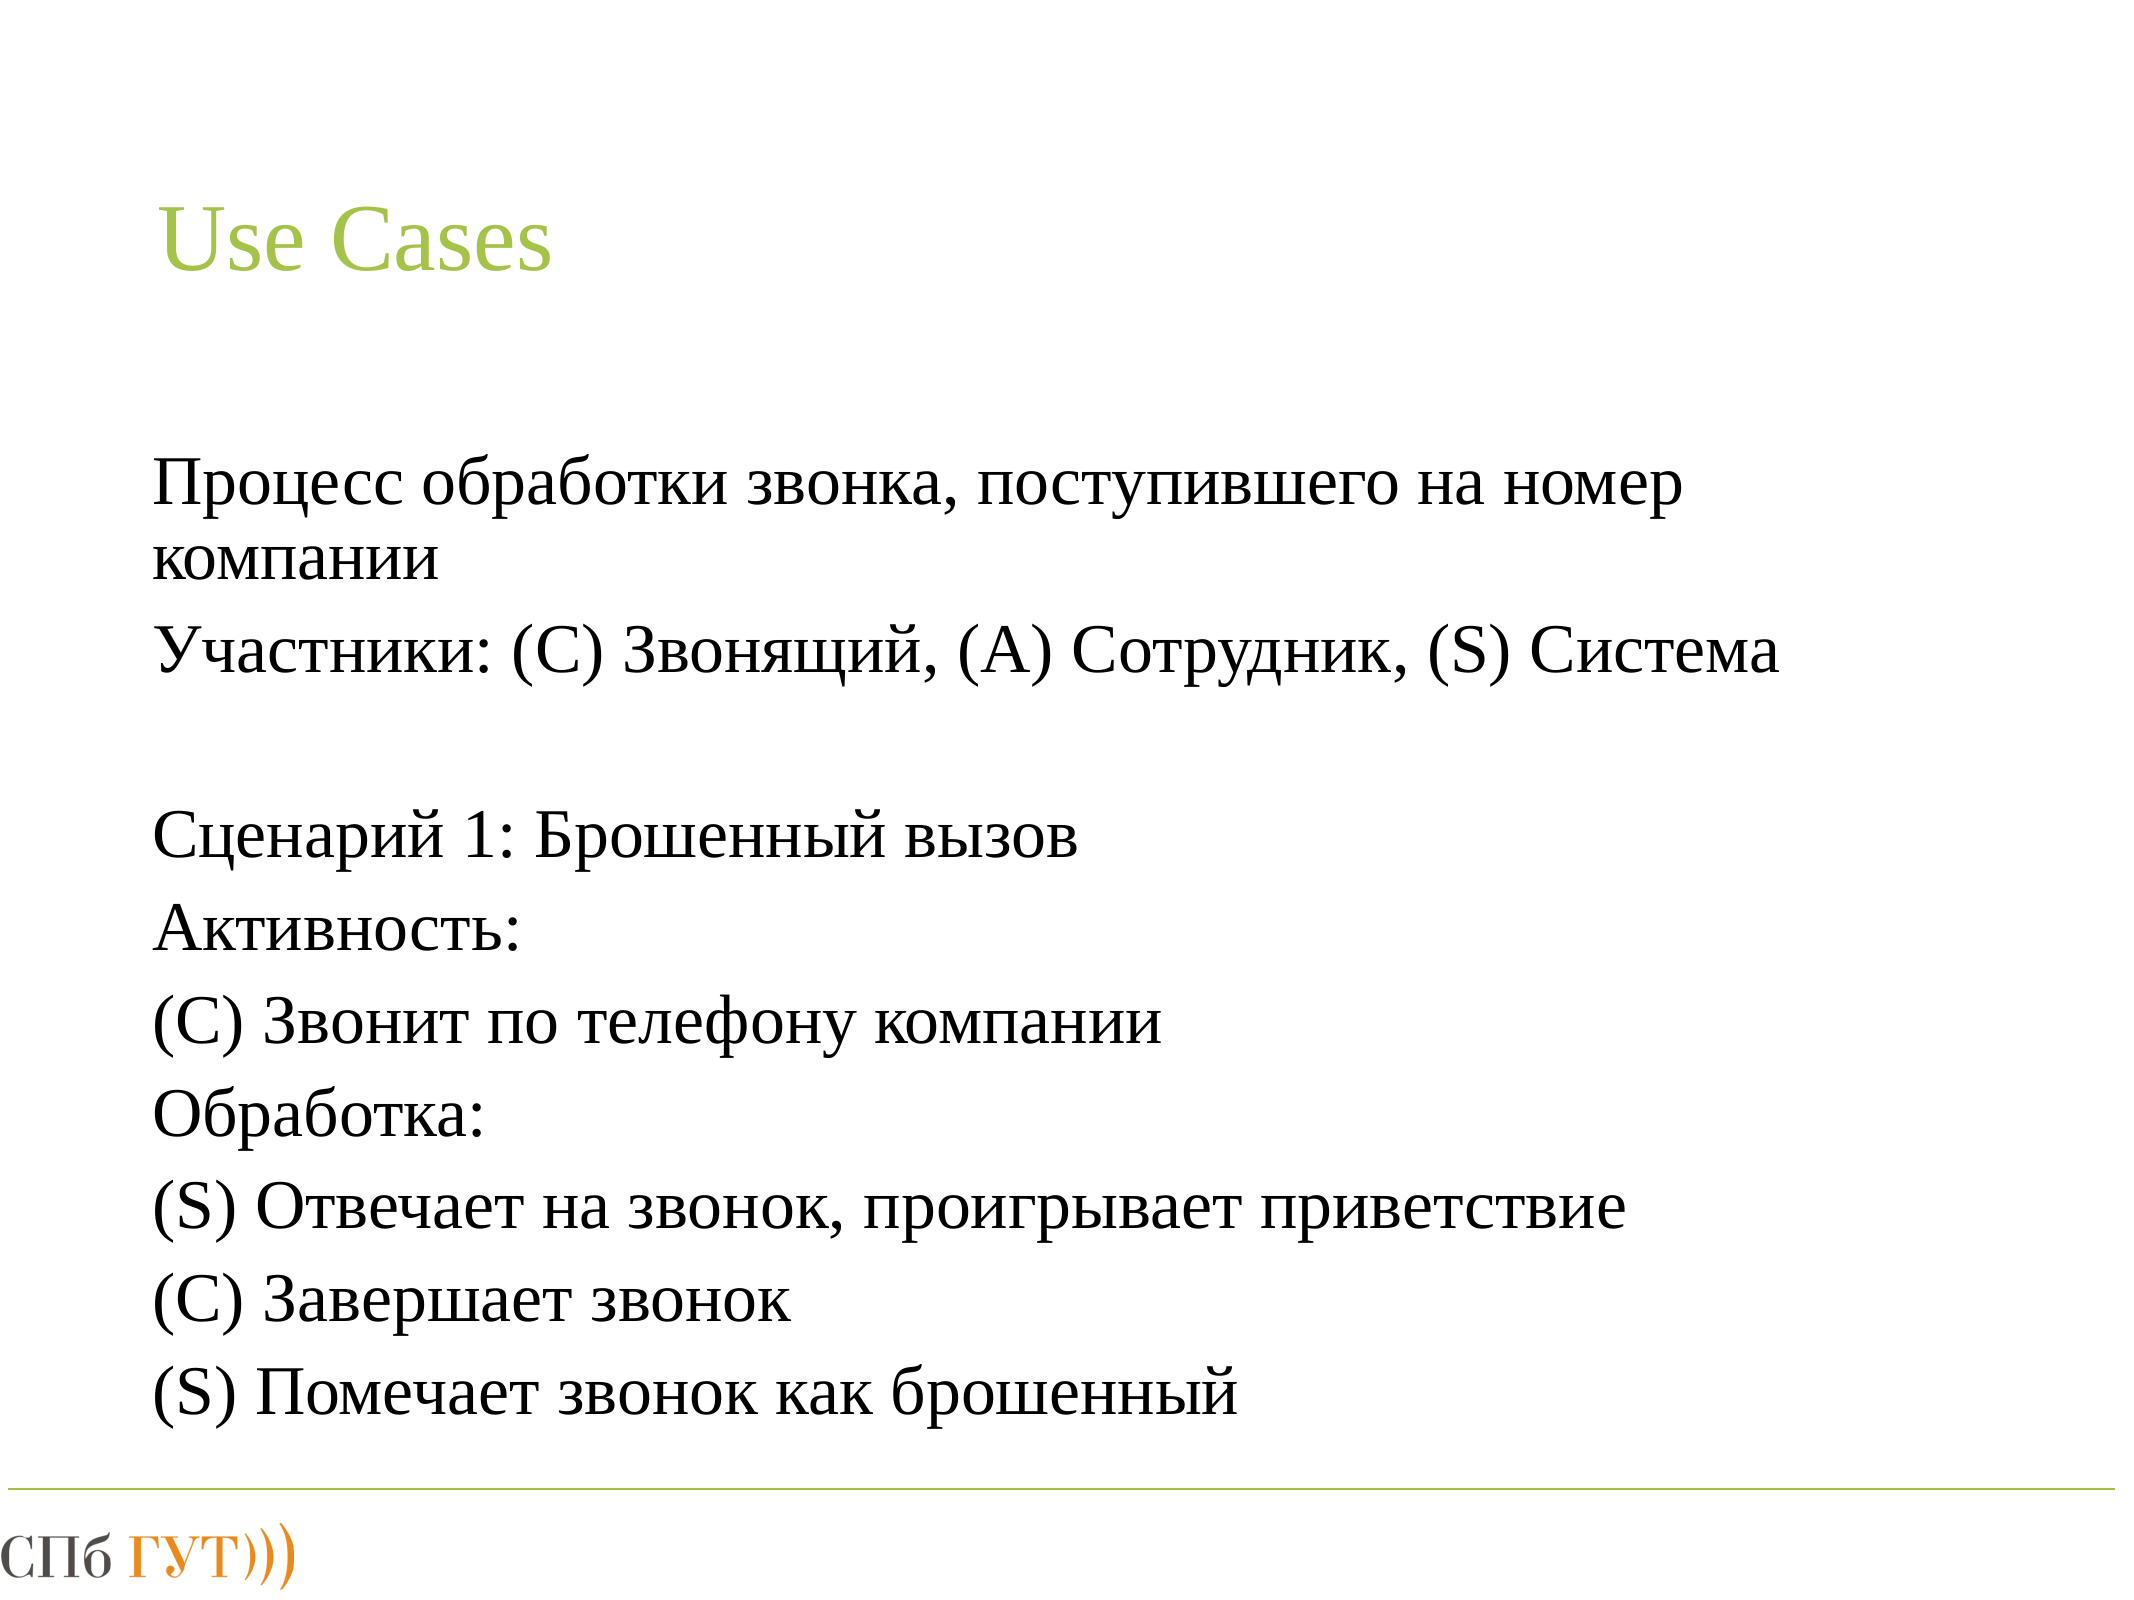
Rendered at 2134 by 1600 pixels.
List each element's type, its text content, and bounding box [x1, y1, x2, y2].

list Процесс обработки звонка, поступившего на номер компании Участники: (C) Звонящий, (A) Сотрудник, (S) Система Сценарий 1: Брошенный вызов Активность: (C) Звонит по телефону компании Обработка: (S) Отвечает на звонок, проигрывает приветствие (C) Завершает звонок (S) Помечает звонок как брошенный [141, 432, 1988, 1450]
picture [1, 1522, 295, 1590]
title Use Cases [146, 84, 1988, 395]
